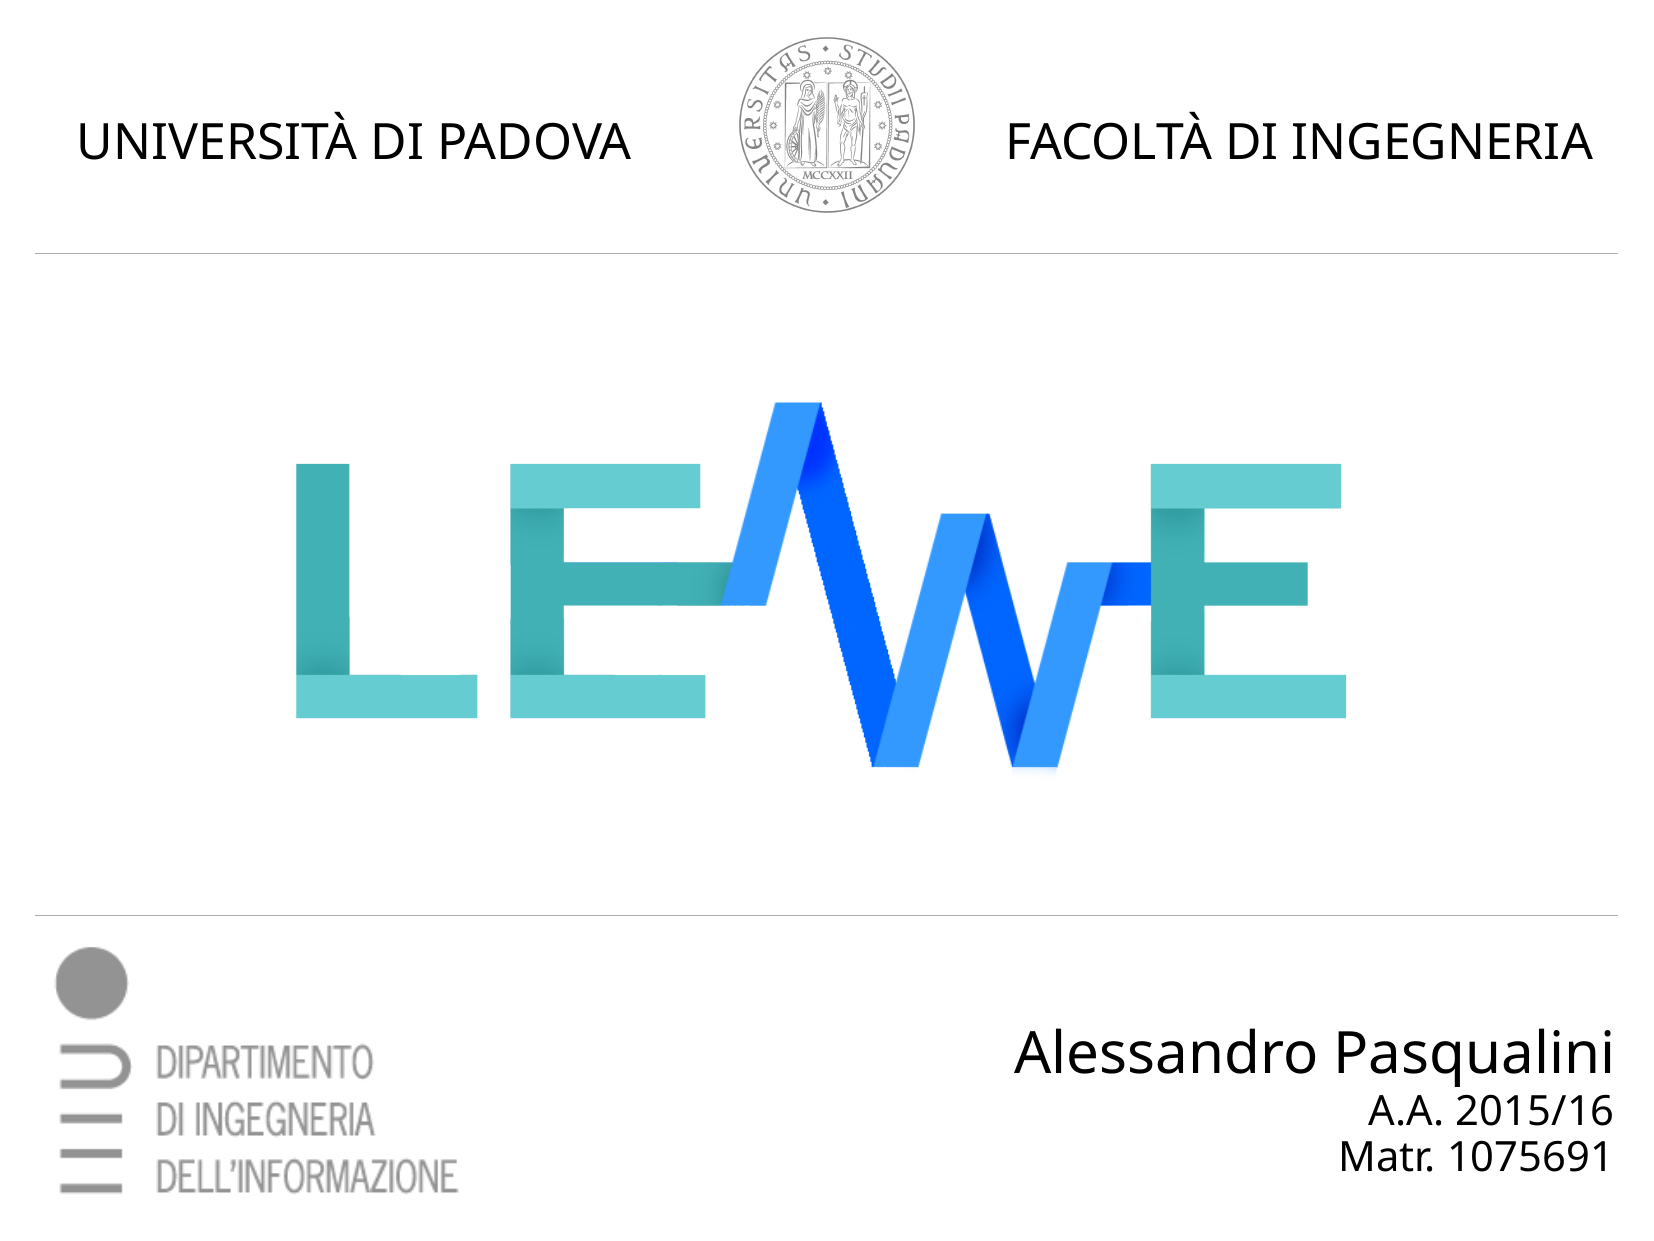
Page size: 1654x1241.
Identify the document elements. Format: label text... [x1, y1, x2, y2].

text_box UNIVERSITÀ DI PADOVA [23, 11, 686, 272]
text_box FACOLTÀ DI INGEGNERIA [968, 11, 1630, 272]
text_box A.A. 2015/16 Matr. 1075691 [545, 1093, 1630, 1189]
text_box Alessandro Pasqualini [545, 1009, 1630, 1093]
picture [36, 916, 545, 1241]
picture [738, 35, 916, 214]
picture [36, 364, 1465, 915]
